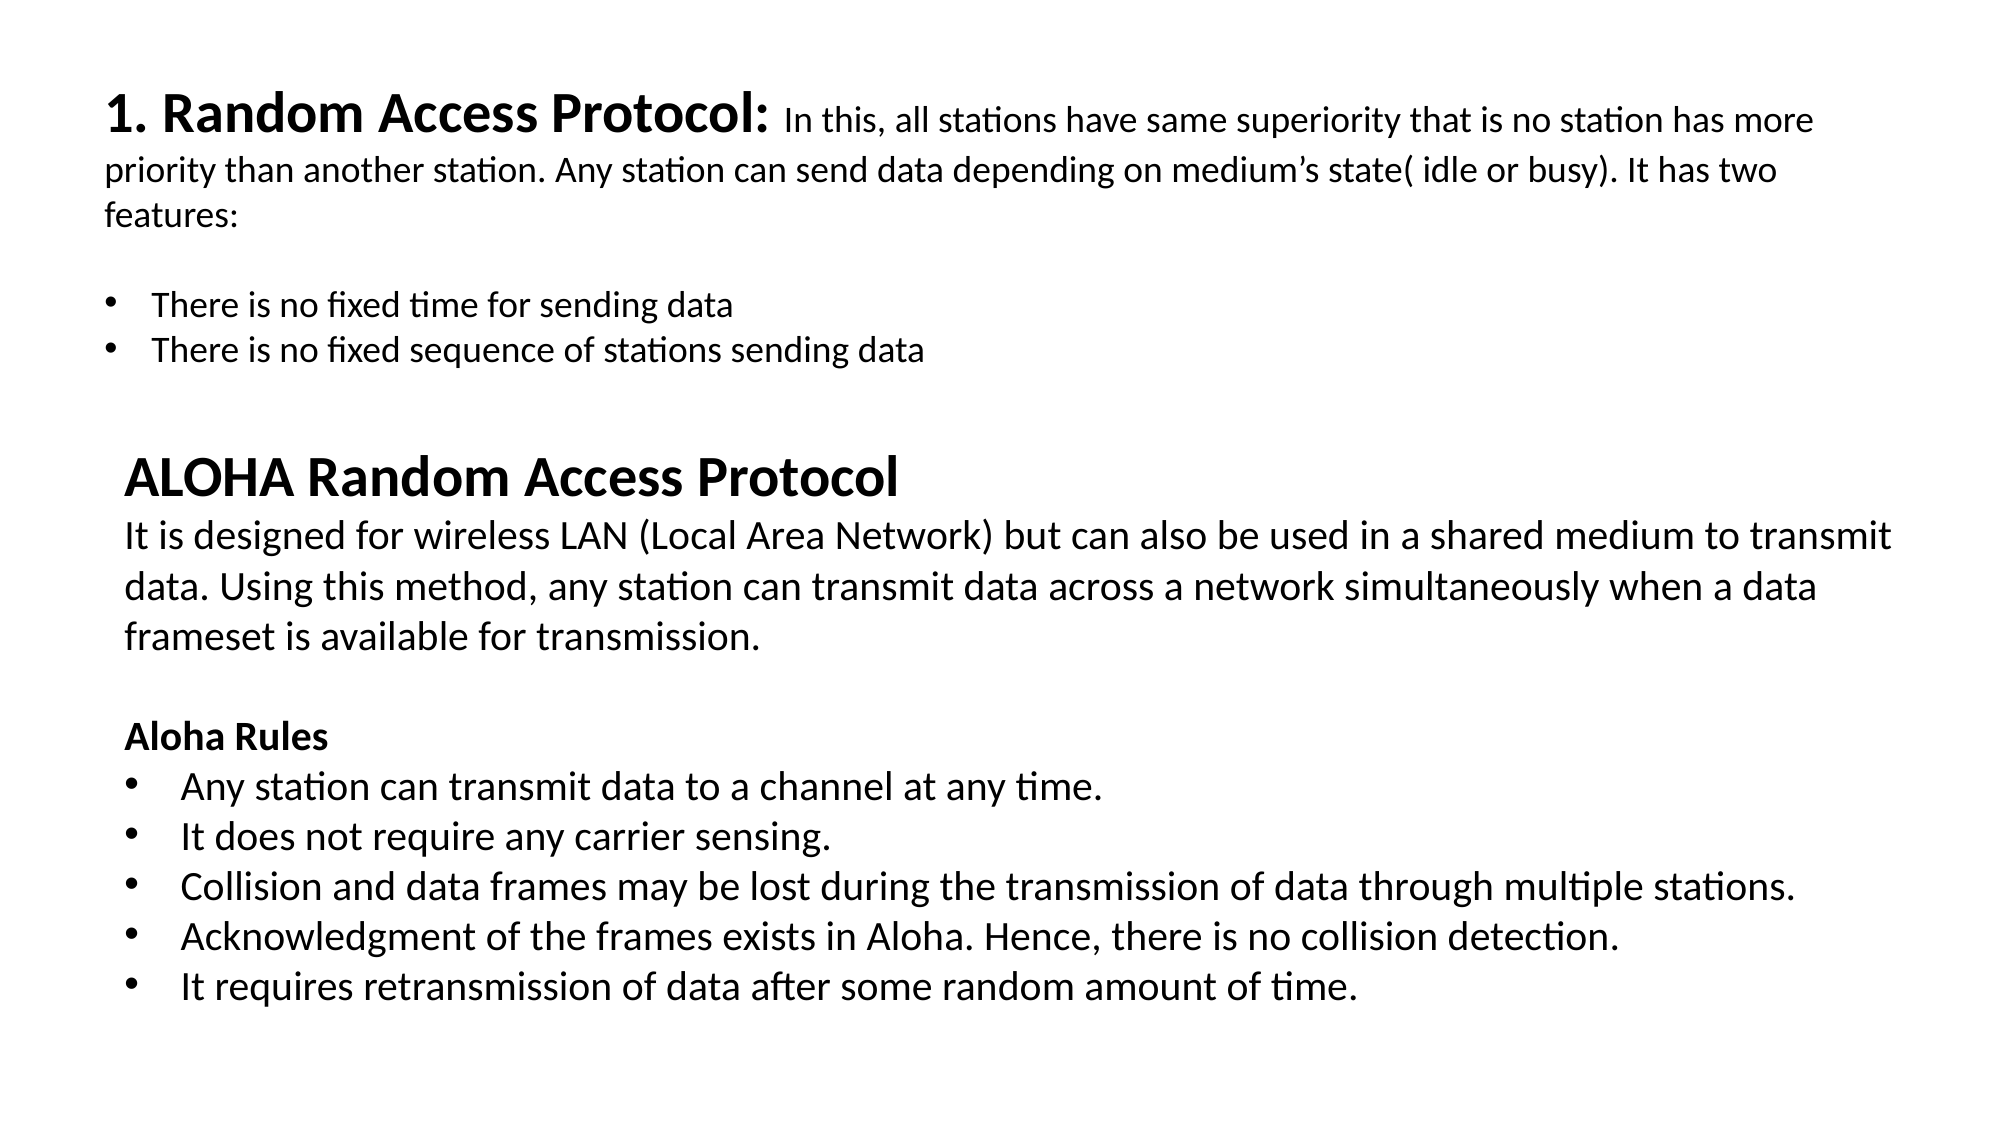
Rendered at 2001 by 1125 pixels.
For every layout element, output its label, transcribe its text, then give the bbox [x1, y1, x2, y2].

text_box ALOHA Random Access Protocol It is designed for wireless LAN (Local Area Network) but can also be used in a shared medium to transmit data. Using this method, any station can transmit data across a network simultaneously when a data frameset is available for transmission. Aloha Rules Any station can transmit data to a channel at any time. It does not require any carrier sensing. Collision and data frames may be lost during the transmission of data through multiple stations. Acknowledgment of the frames exists in Aloha. Hence, there is no collision detection. It requires retransmission of data after some random amount of time. [109, 430, 1922, 1016]
text_box 1. Random Access Protocol: In this, all stations have same superiority that is no station has more priority than another station. Any station can send data depending on medium’s state( idle or busy). It has two features: There is no fixed time for sending data There is no fixed sequence of stations sending data [89, 67, 1902, 377]
